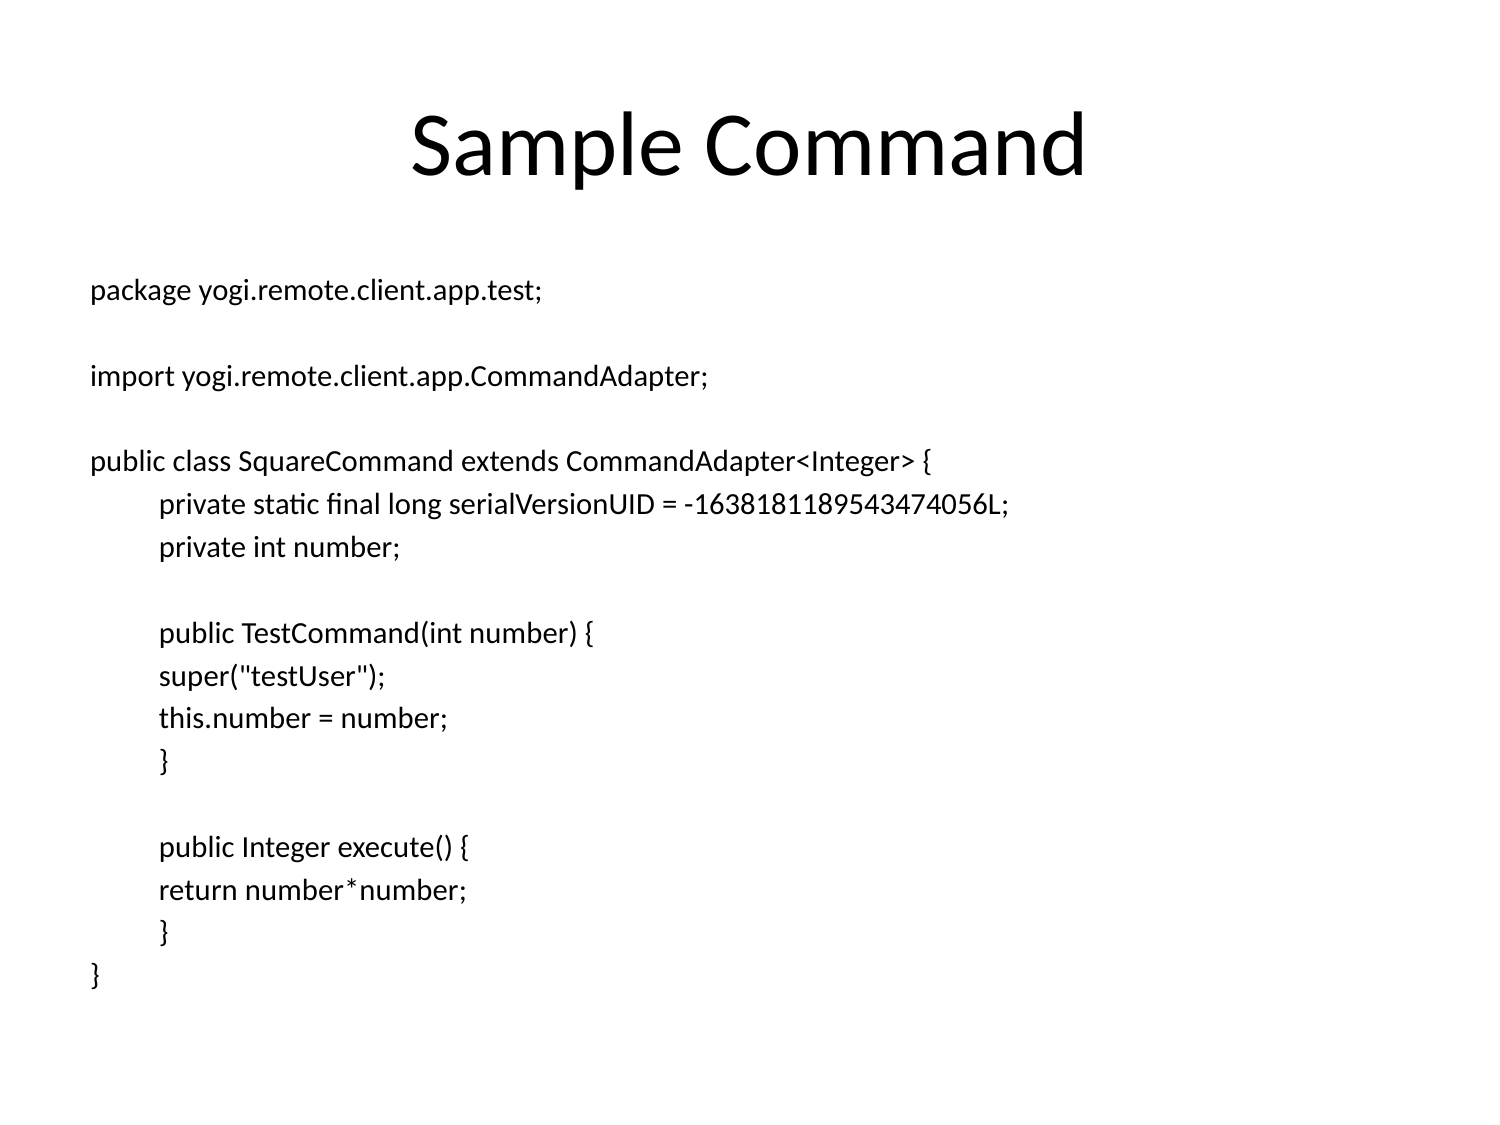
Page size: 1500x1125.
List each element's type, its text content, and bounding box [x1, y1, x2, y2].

list package yogi.remote.client.app.test; import yogi.remote.client.app.CommandAdapter; public class SquareCommand extends CommandAdapter<Integer> { private static final long serialVersionUID = -1638181189543474056L; private int number; public TestCommand(int number) { super("testUser"); this.number = number; } public Integer execute() { return number*number; } } [75, 262, 1425, 1005]
title Sample Command [75, 45, 1425, 233]
